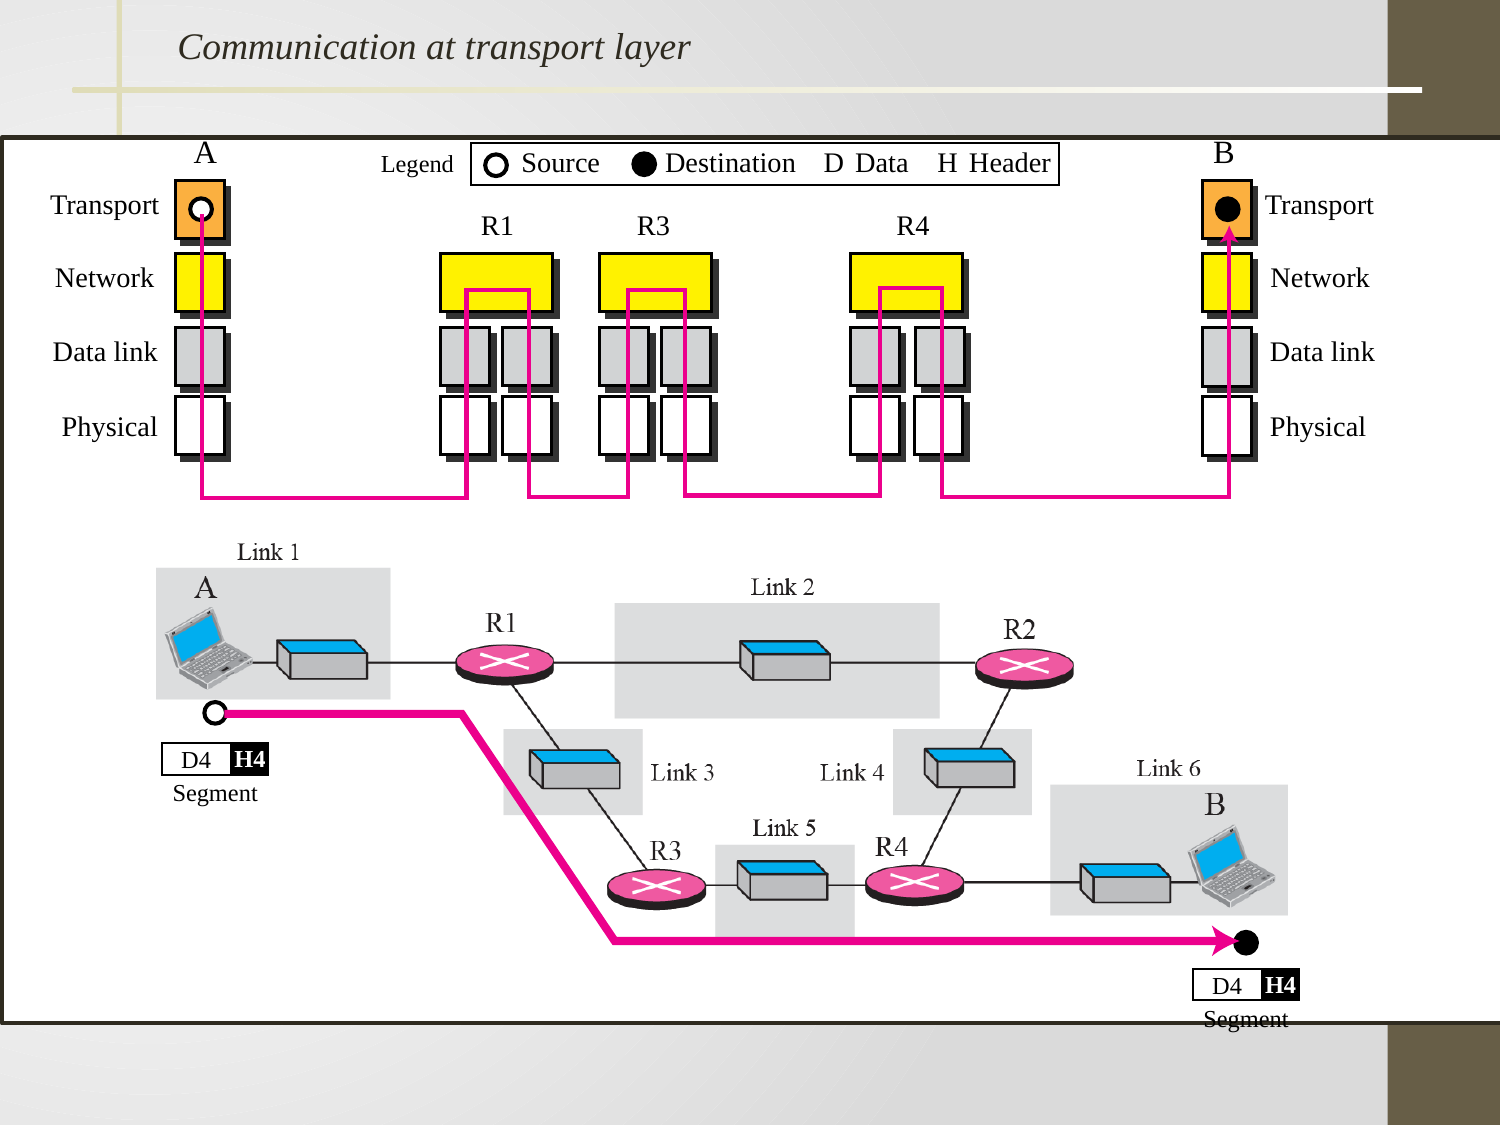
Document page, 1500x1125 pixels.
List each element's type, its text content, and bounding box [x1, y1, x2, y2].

text_box [0, 135, 1500, 1025]
text_box Communication at transport layer [162, 14, 1100, 75]
text_box [116, 0, 122, 87]
picture [156, 538, 1301, 1035]
text_box [116, 93, 122, 129]
text_box [72, 87, 1423, 93]
picture [48, 136, 1376, 501]
